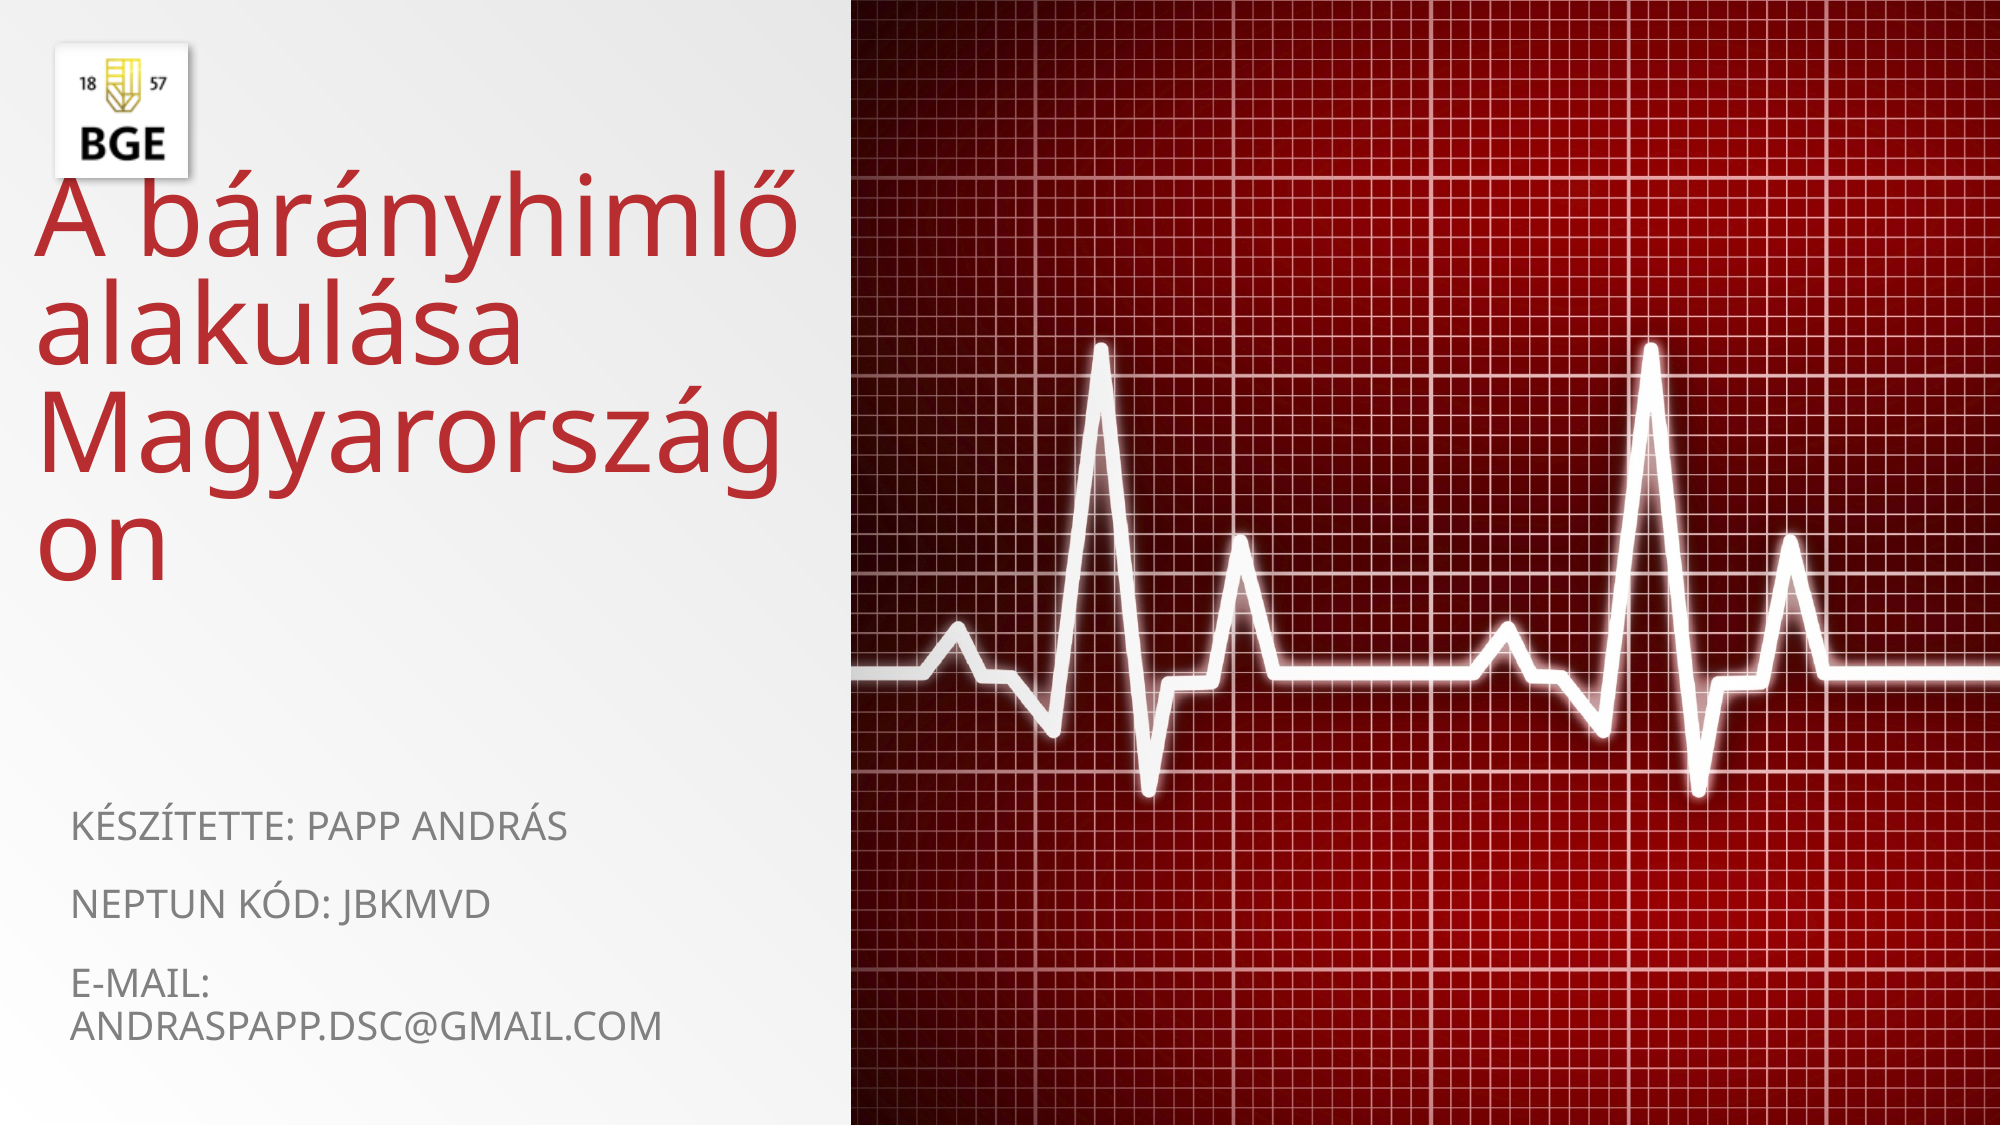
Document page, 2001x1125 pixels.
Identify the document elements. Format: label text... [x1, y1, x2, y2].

title A bárányhimlő alakulása Magyarországon [19, 43, 859, 610]
subtitle KÉSZÍTETTE: PAPP ANDRÁS NEPTUN KÓD: JBKMVD E-MAIL: ANDRASPAPP.DSC@GMAIL.COM [55, 798, 823, 1057]
picture [55, 43, 188, 178]
picture [851, 0, 2000, 1125]
